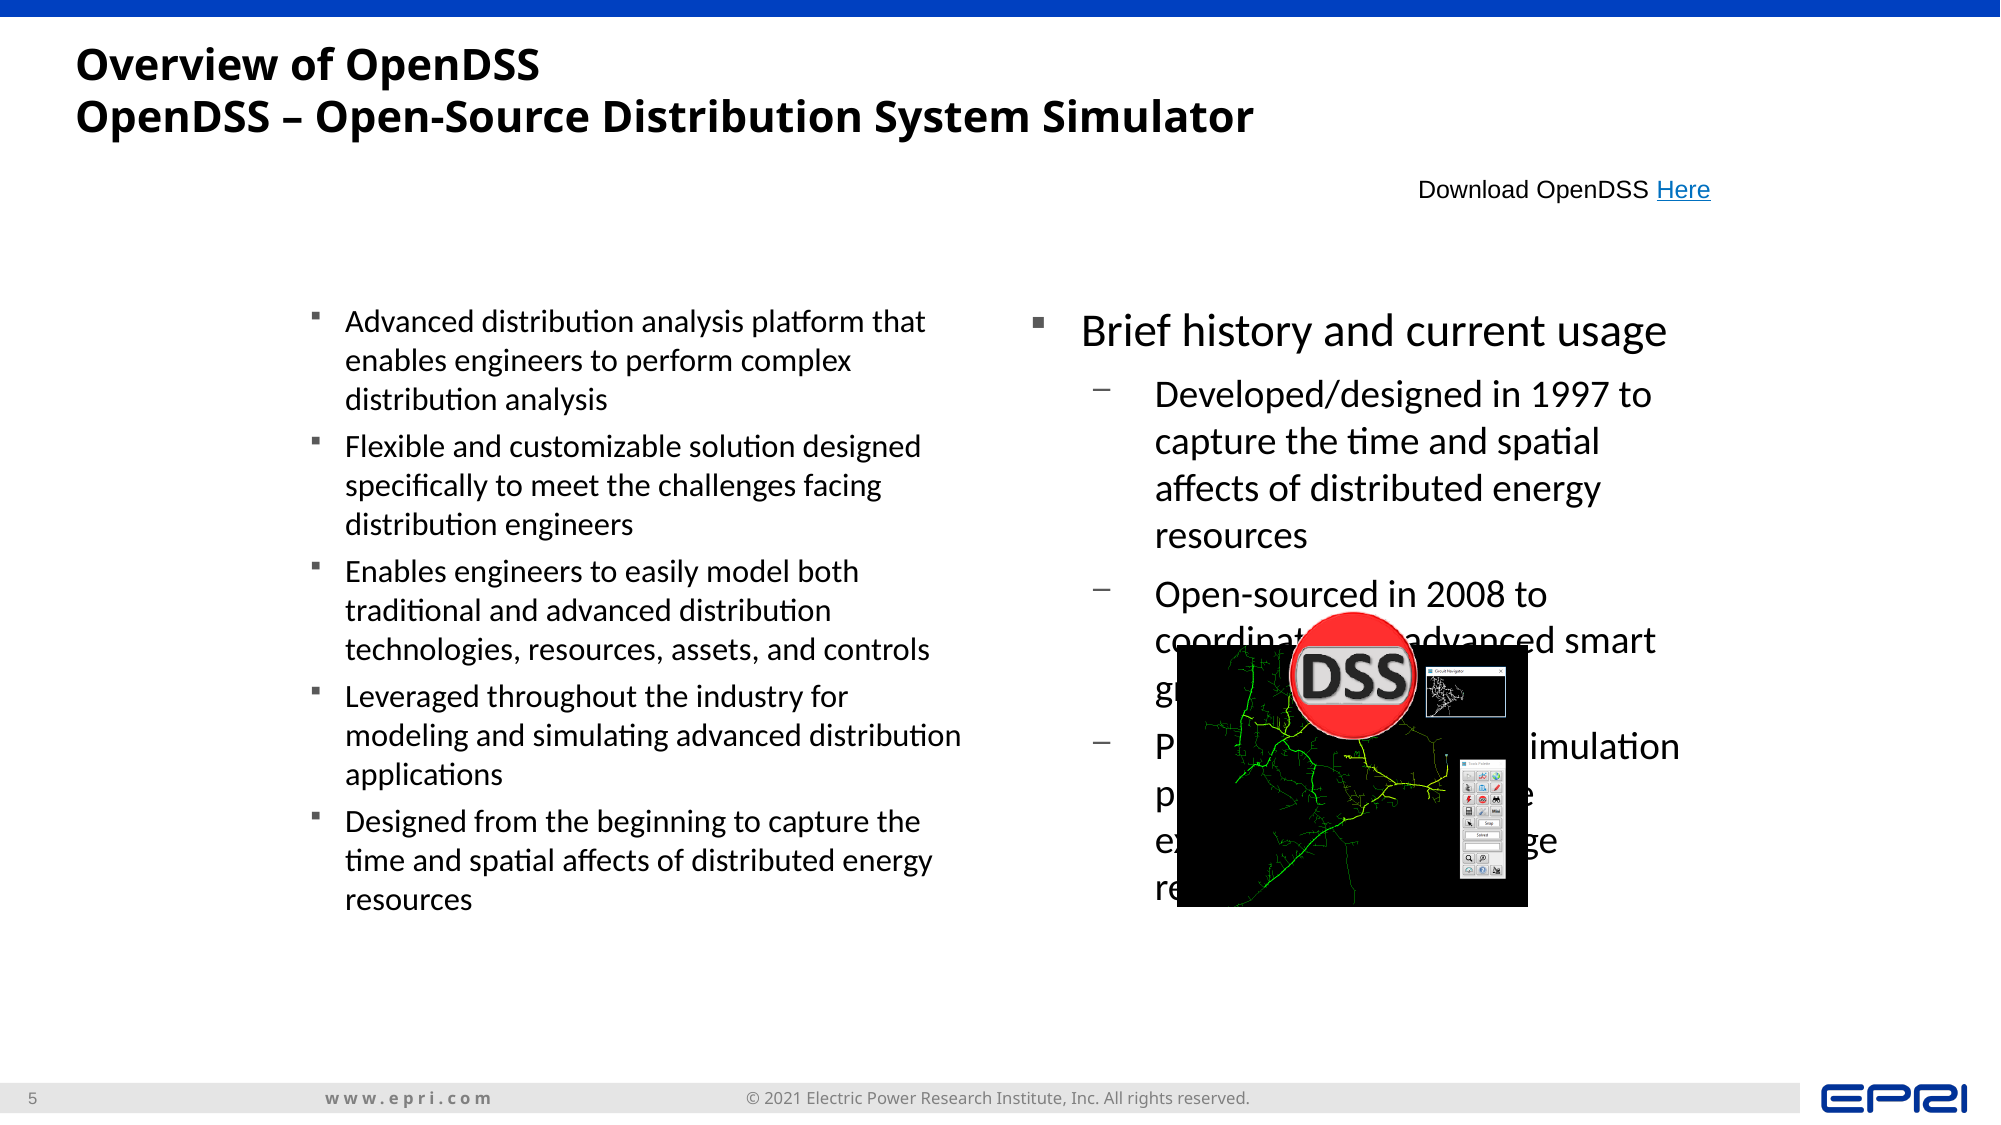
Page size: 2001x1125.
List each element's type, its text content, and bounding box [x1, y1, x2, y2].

picture [1820, 1084, 1968, 1113]
list Brief history and current usage Developed/designed in 1997 to capture the time and spatial affects of distributed energy resources Open-sourced in 2008 to coordinate and advanced smart grid assessments Primary modeling and simulation platform used to enable execution of cutting-edge research [1014, 292, 1706, 929]
title Overview of OpenDSS OpenDSS – Open-Source Distribution System Simulator [59, 29, 1936, 151]
list Advanced distribution analysis platform that enables engineers to perform complex distribution analysis Flexible and customizable solution designed specifically to meet the challenges facing distribution engineers Enables engineers to easily model both traditional and advanced distribution technologies, resources, assets, and controls Leveraged throughout the industry for modeling and simulating advanced distribution applications Designed from the beginning to capture the time and spatial affects of distributed energy resources [294, 292, 986, 929]
picture [1177, 610, 1528, 907]
text_box Download OpenDSS Here [1403, 166, 1726, 211]
